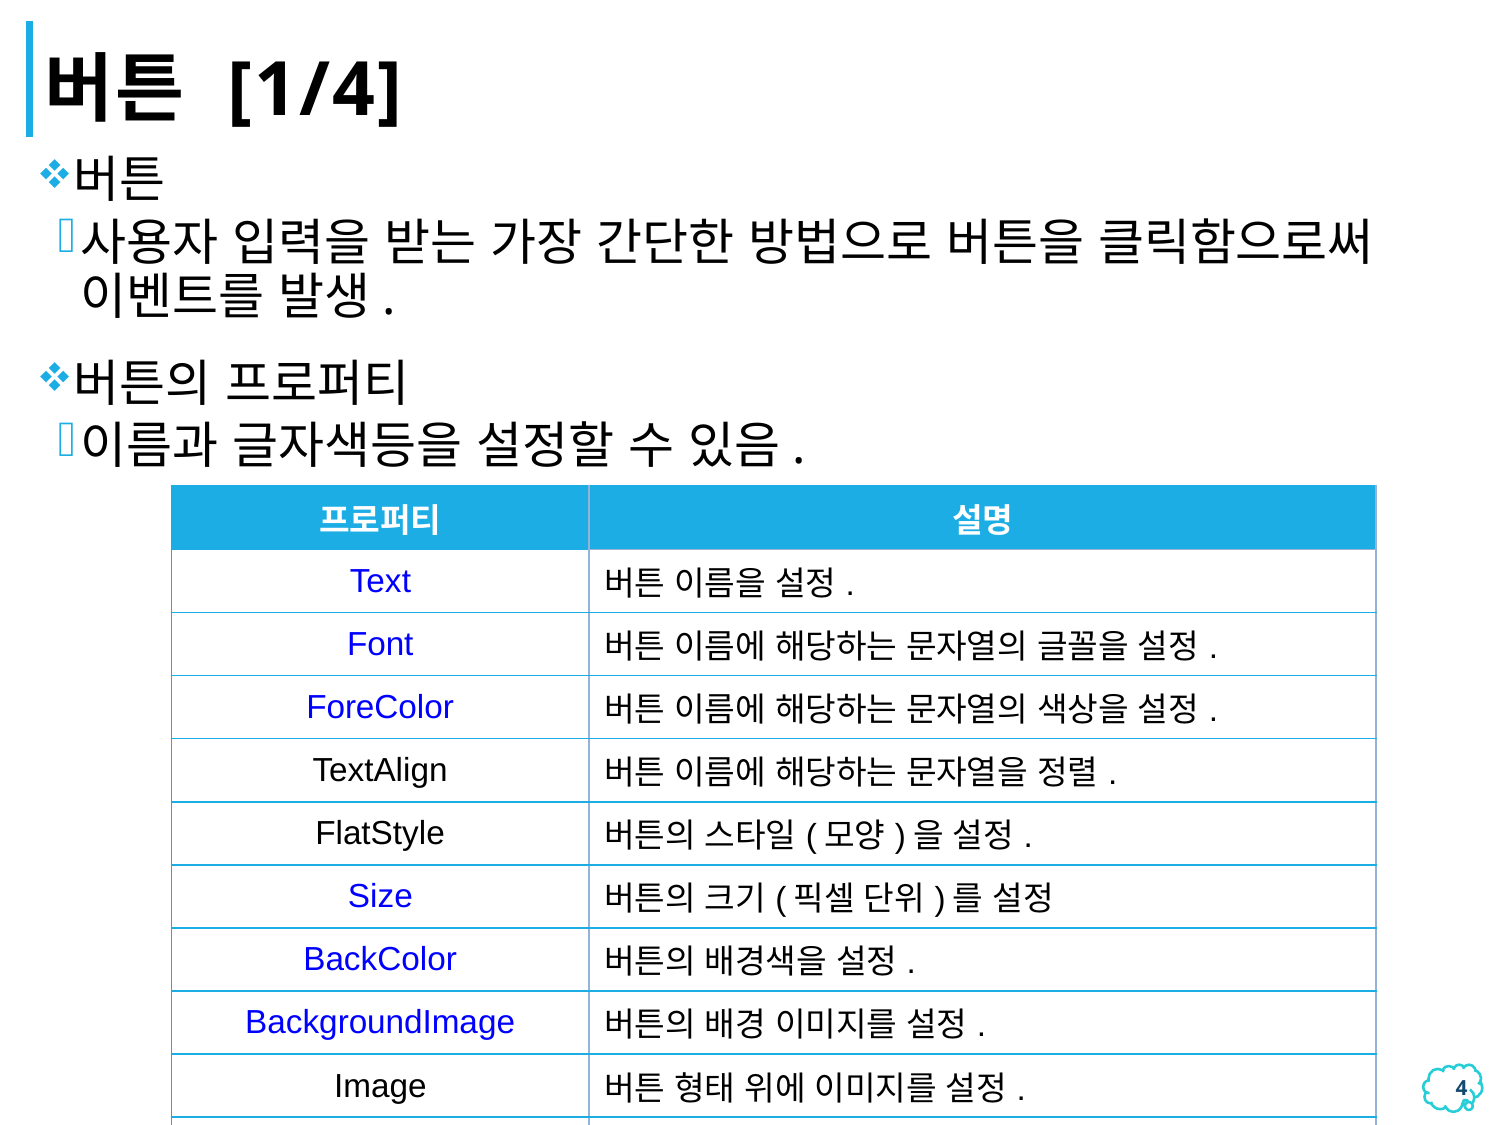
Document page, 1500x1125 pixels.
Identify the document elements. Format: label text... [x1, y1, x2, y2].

table_cell Image [172, 1055, 588, 1116]
table_cell Text [172, 550, 588, 612]
table_cell FlatStyle [172, 803, 588, 864]
table_cell ForeColor [172, 676, 588, 738]
table_cell Size [172, 866, 588, 927]
table_cell Font [172, 613, 588, 675]
table_cell 버튼 이름에 해당하는 문자열의 색상을 설정. [590, 676, 1375, 738]
table_cell 버튼 이름에 해당하는 문자열을 정렬. [590, 739, 1375, 801]
table_cell BackColor [172, 929, 588, 990]
table_cell 버튼 형태 위에 이미지를 설정. [590, 1055, 1375, 1116]
table_cell 버튼 이름에 해당하는 문자열의 글꼴을 설정. [590, 613, 1375, 675]
table_header 프로퍼티 [172, 487, 588, 549]
table_cell 버튼의 스타일(모양)을 설정. [590, 803, 1375, 864]
table_cell 버튼 형태 위에 이미지를 정렬. [590, 1118, 1375, 1125]
table_cell ImageAlign [172, 1118, 588, 1125]
table_cell 버튼 이름을 설정. [590, 550, 1375, 612]
table_cell BackgroundImage [172, 992, 588, 1053]
table_header 설명 [590, 487, 1375, 549]
list 버튼 사용자 입력을 받는 가장 간단한 방법으로 버튼을 클릭함으로써 이벤트를 발생. 버튼의 프로퍼티 이름과 글자색등을 설정할 수 있음. [29, 147, 1471, 1069]
table_cell 버튼의 배경 이미지를 설정. [590, 992, 1375, 1053]
table_cell TextAlign [172, 739, 588, 801]
slide_number 3 [1387, 1063, 1483, 1114]
table_cell 버튼의 배경색을 설정. [590, 929, 1375, 990]
table_cell 버튼의 크기(픽셀 단위)를 설정 [590, 866, 1375, 927]
title 버튼 [1/4] [29, 21, 1226, 138]
